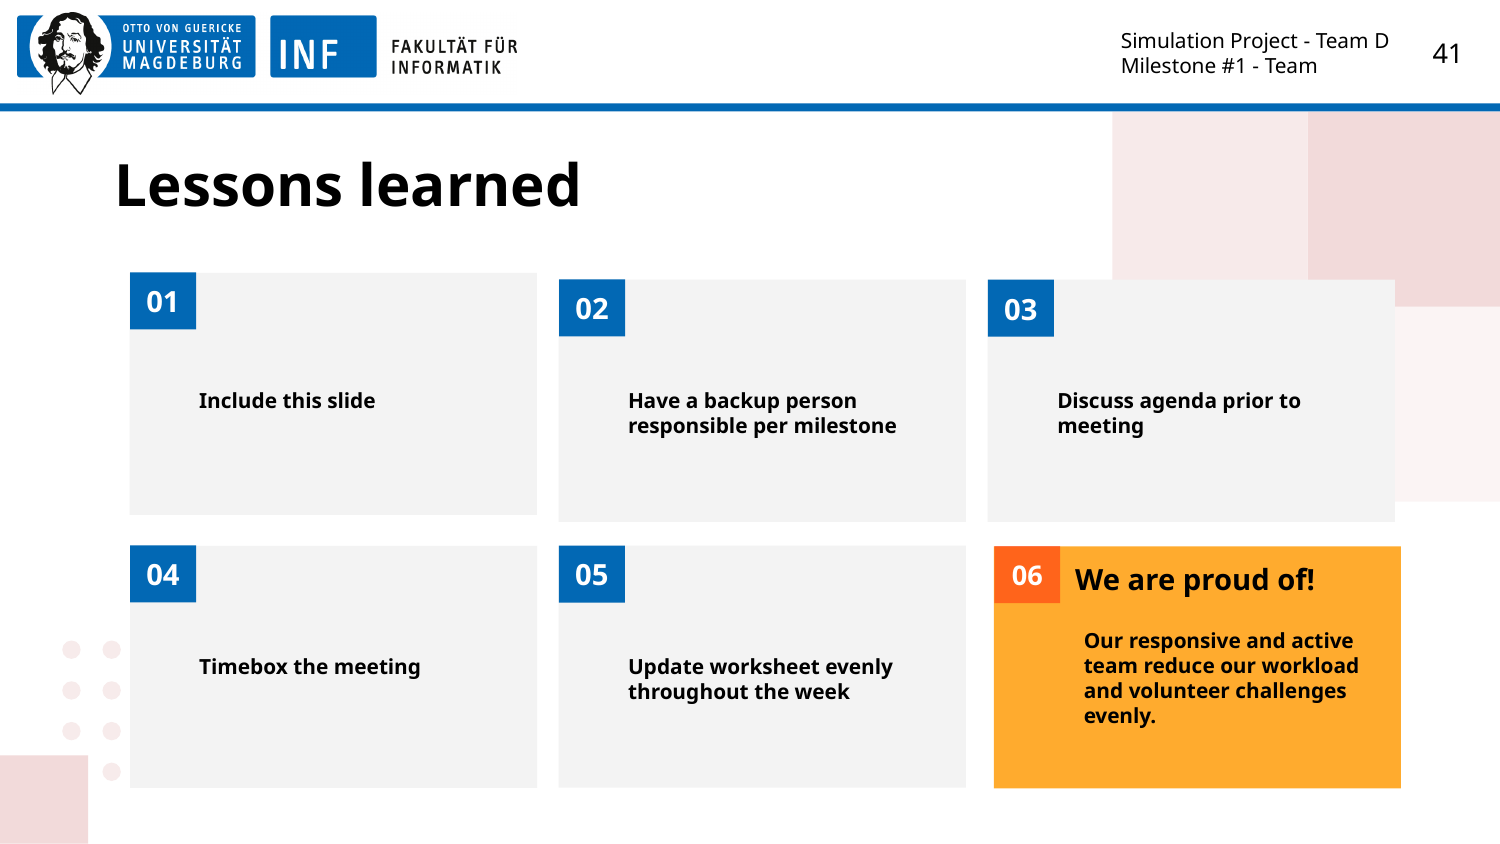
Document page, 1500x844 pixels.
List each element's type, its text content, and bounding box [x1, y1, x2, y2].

subtitle Discuss agenda prior to meeting [1042, 372, 1359, 467]
slide_number ‹#› [1418, 21, 1479, 86]
text_box [129, 272, 537, 515]
title 03 [987, 279, 1054, 337]
text_box Our responsive and active team reduce our workload and volunteer challenges evenly. [993, 612, 1401, 789]
picture [17, 12, 517, 95]
text_box [993, 546, 1401, 612]
text_box [130, 545, 538, 788]
title 04 [130, 545, 197, 603]
text_box We are proud of! [1061, 546, 1385, 604]
subtitle Timebox the meeting [184, 638, 501, 716]
subtitle Have a backup person responsible per milestone [613, 372, 930, 450]
text_box [987, 279, 1395, 522]
text_box [558, 545, 966, 788]
title 01 [130, 272, 197, 330]
text_box Simulation Project - Team D Milestone #1 - Team [1105, 12, 1418, 90]
title 02 [559, 279, 626, 337]
subtitle Include this slide [184, 372, 501, 450]
title Lessons learned [99, 132, 1366, 227]
text_box 06 [994, 546, 1061, 604]
subtitle Update worksheet evenly throughout the week [613, 638, 930, 733]
text_box [558, 279, 966, 522]
title 05 [558, 545, 625, 603]
